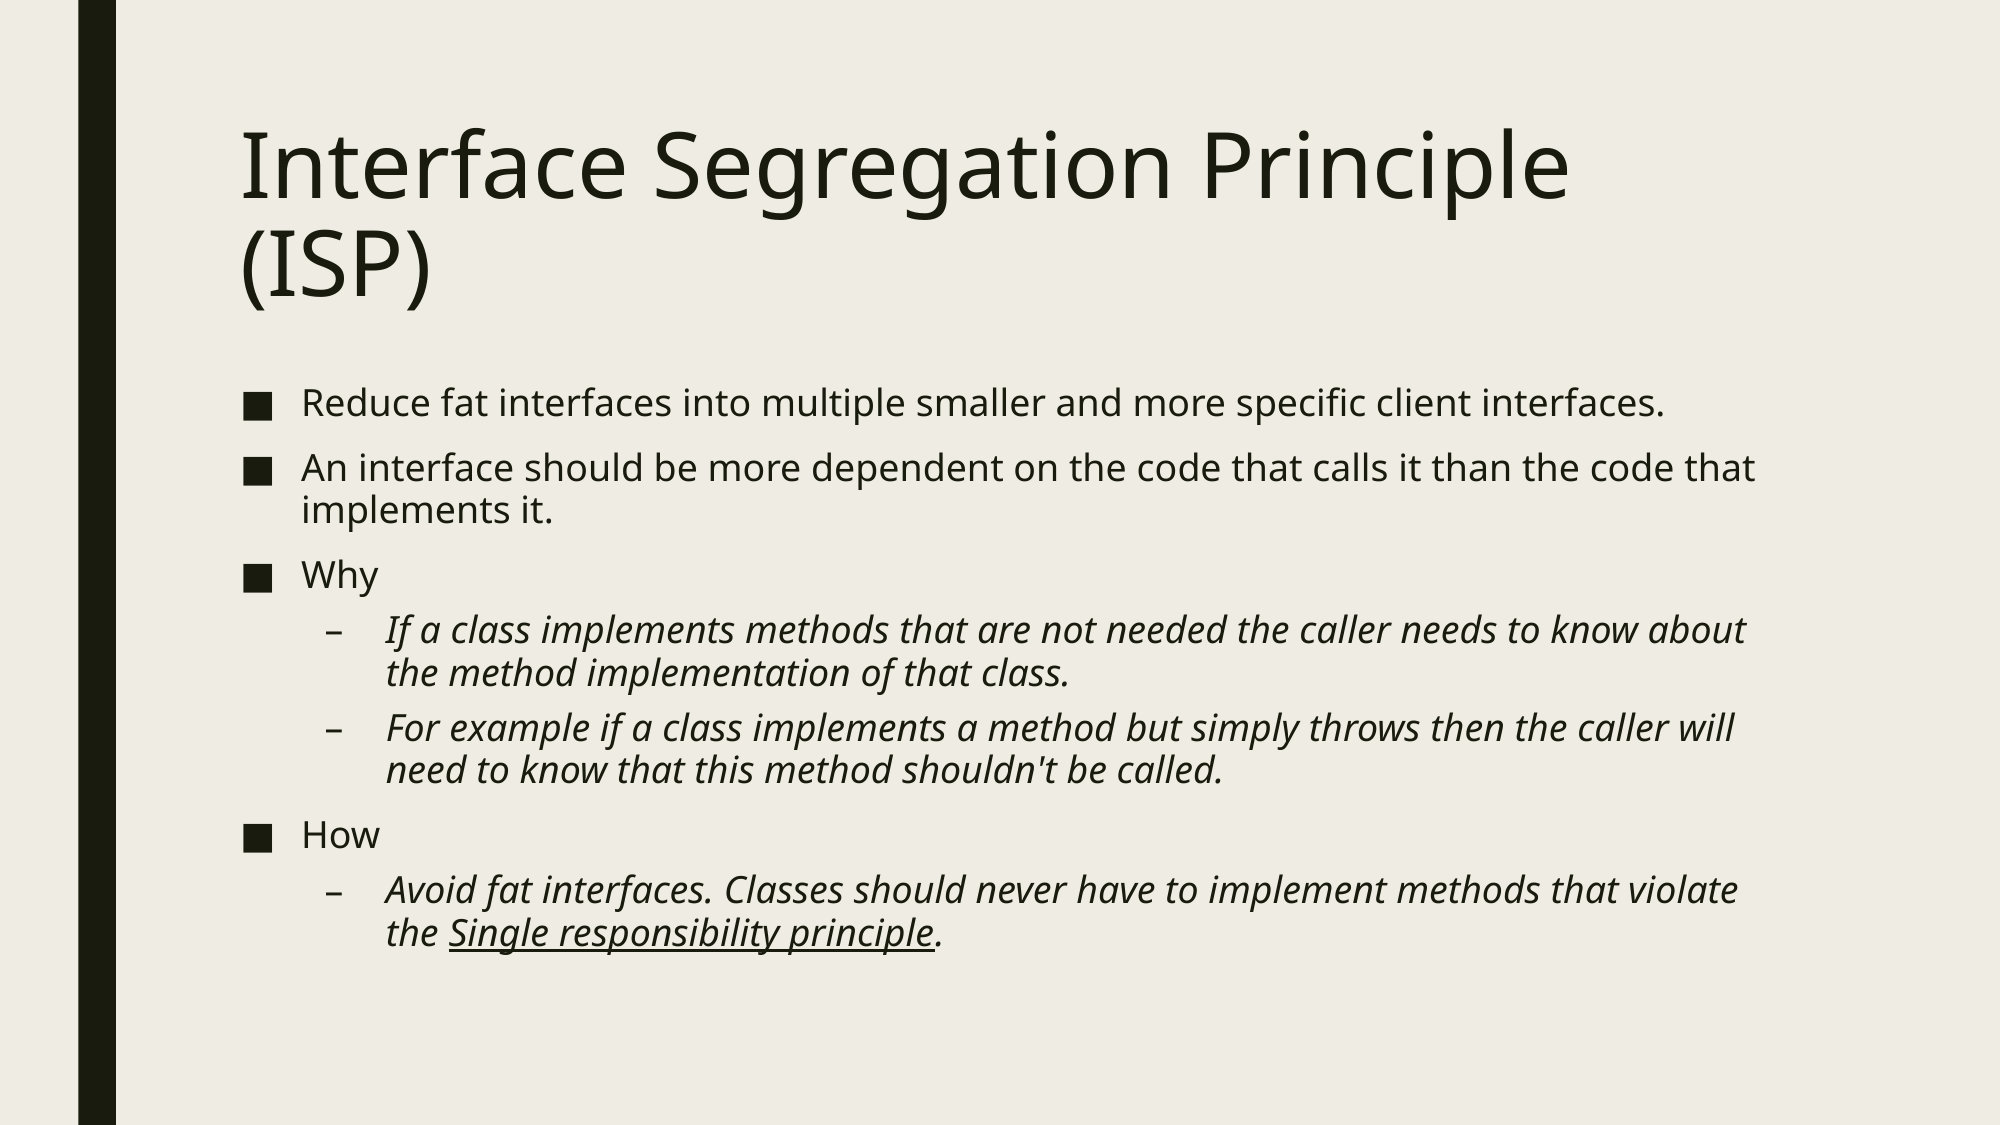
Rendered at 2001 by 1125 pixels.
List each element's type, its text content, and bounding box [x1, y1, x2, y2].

list Reduce fat interfaces into multiple smaller and more specific client interfaces. An interface should be more dependent on the code that calls it than the code that implements it. Why If a class implements methods that are not needed the caller needs to know about the method implementation of that class. For example if a class implements a method but simply throws then the caller will need to know that this method shouldn't be called. How Avoid fat interfaces. Classes should never have to implement methods that violate the Single responsibility principle. [225, 375, 1800, 963]
title Interface Segregation Principle (ISP) [225, 112, 1800, 357]
